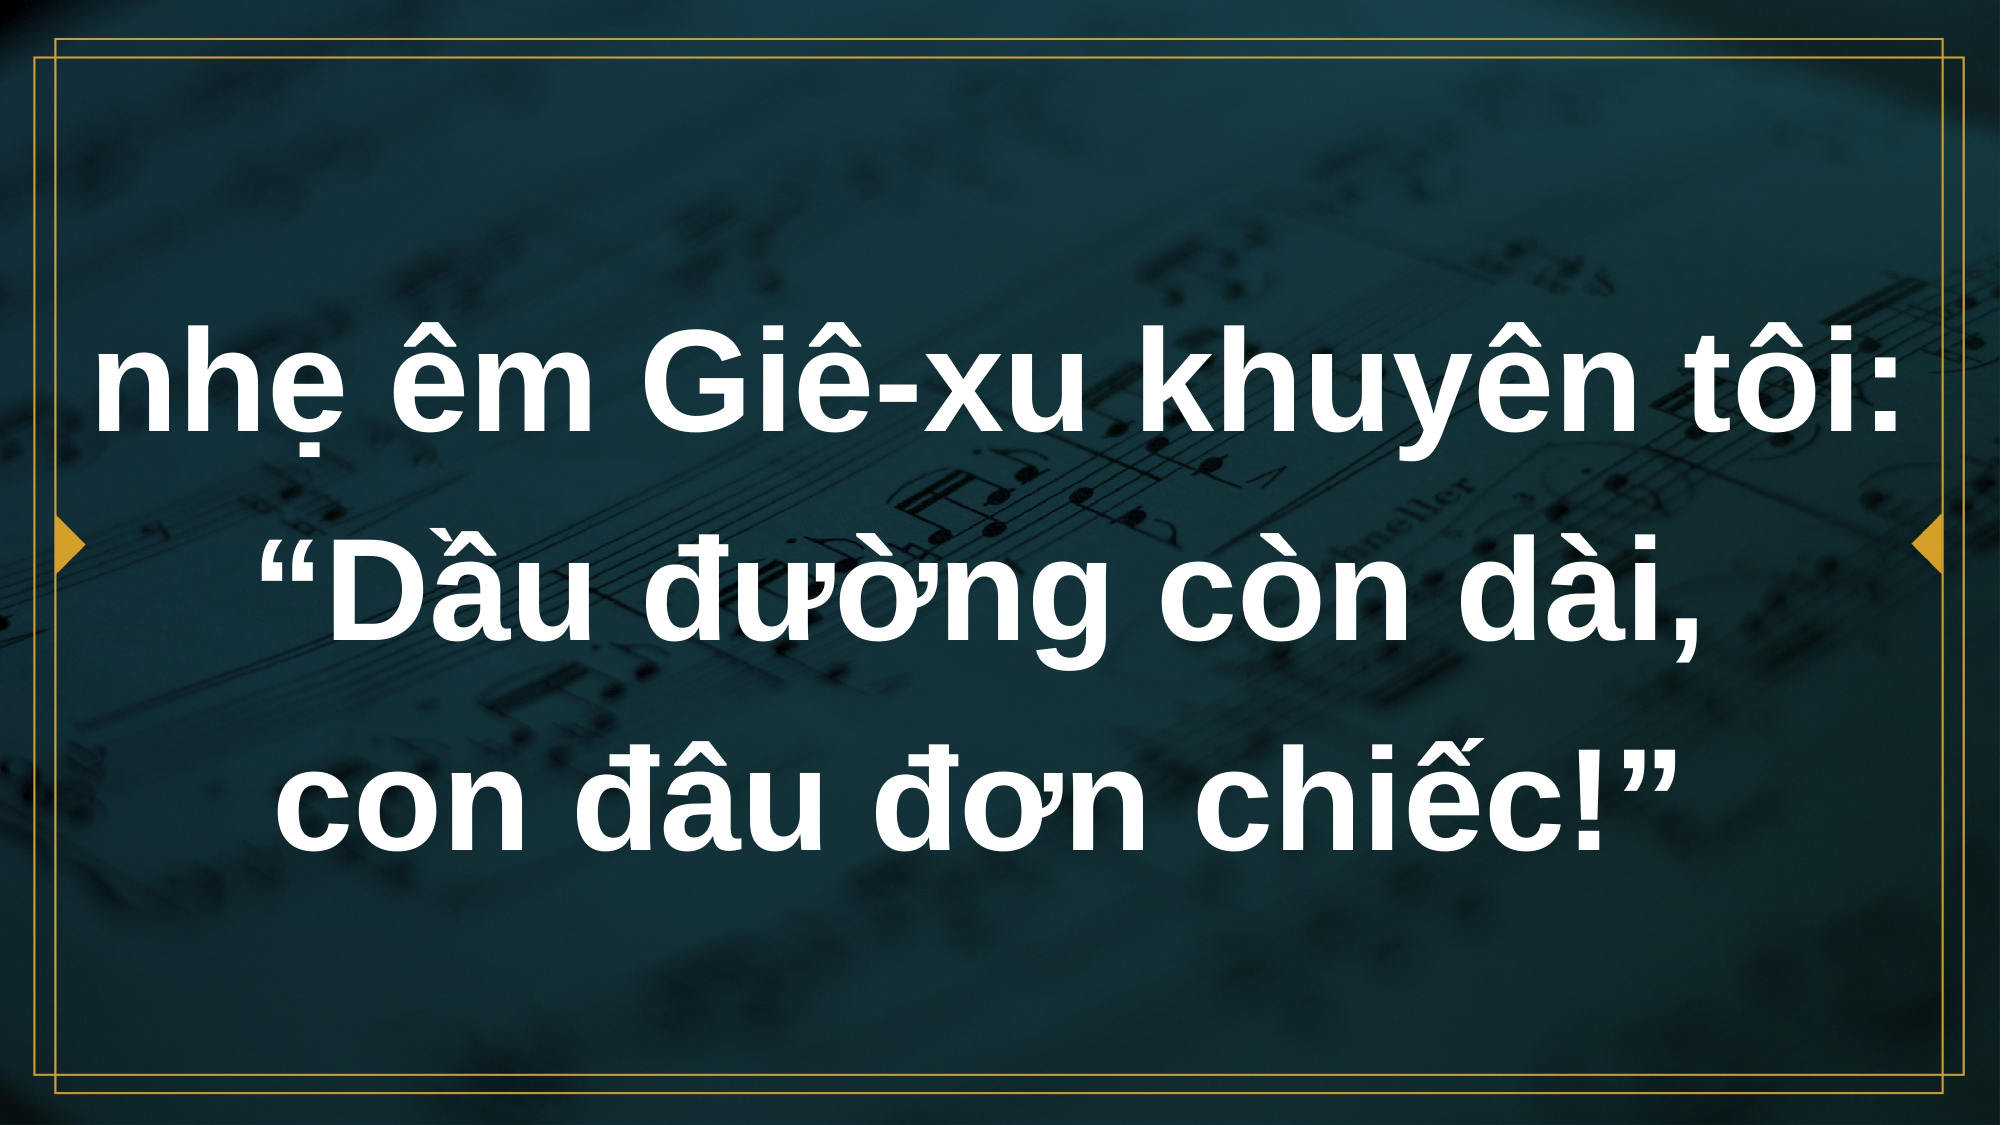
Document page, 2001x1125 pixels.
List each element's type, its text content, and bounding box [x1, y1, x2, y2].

title nhẹ êm Giê-xu khuyên tôi: “Dầu đường còn dài, con đâu đơn chiếc!” [55, 53, 1945, 1077]
picture [0, 0, 2000, 1125]
